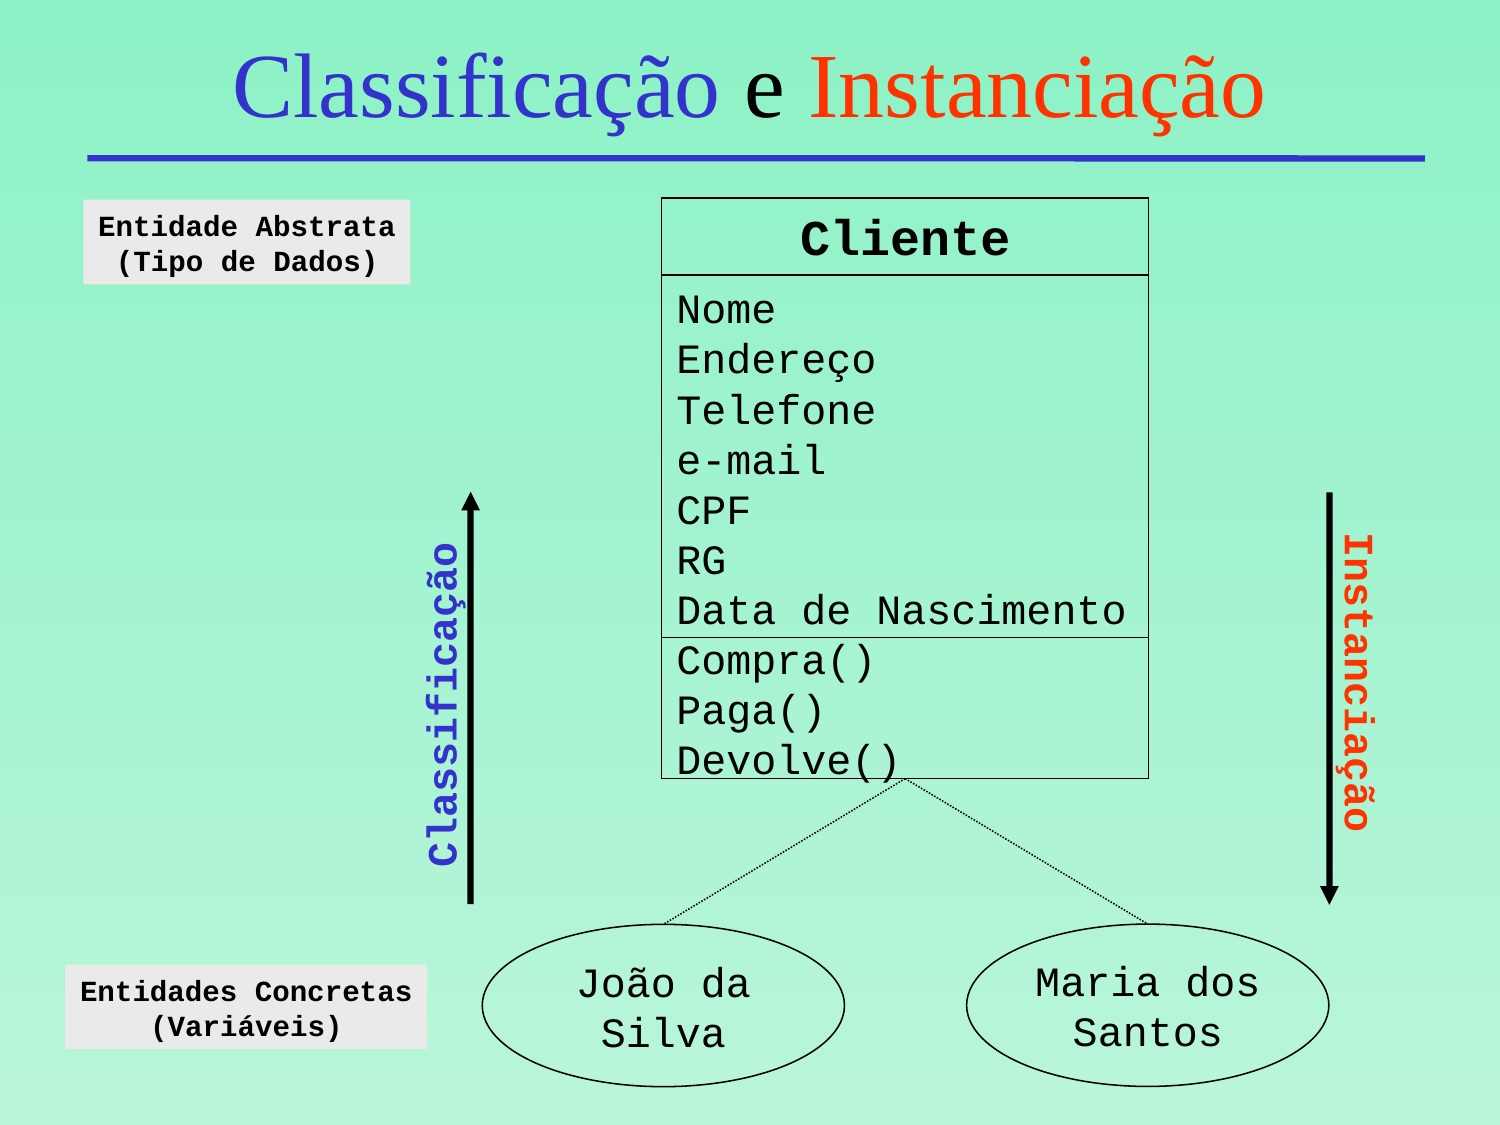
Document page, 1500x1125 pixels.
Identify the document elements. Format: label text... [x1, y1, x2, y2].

text_box João da Silva [482, 924, 845, 1087]
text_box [904, 778, 1149, 927]
text_box Nome Endereço Telefone e-mail CPF RG Data de Nascimento Compra() Paga() Devolve() [661, 643, 1149, 778]
text_box [464, 491, 477, 527]
text_box Cliente [661, 197, 1149, 274]
text_box Classificação [407, 527, 473, 883]
text_box Nome Endereço Telefone e-mail CPF RG Data de Nascimento Compra() Paga() Devolve() [661, 274, 1149, 637]
text_box [1323, 848, 1336, 905]
text_box Entidades Concretas (Variáveis) [65, 964, 428, 1050]
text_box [663, 778, 902, 927]
text_box Maria dos Santos [966, 924, 1329, 1087]
text_box Instanciação [1329, 517, 1394, 848]
text_box Classificação e Instanciação [112, 24, 1388, 138]
text_box Entidade Abstrata (Tipo de Dados) [83, 199, 411, 285]
